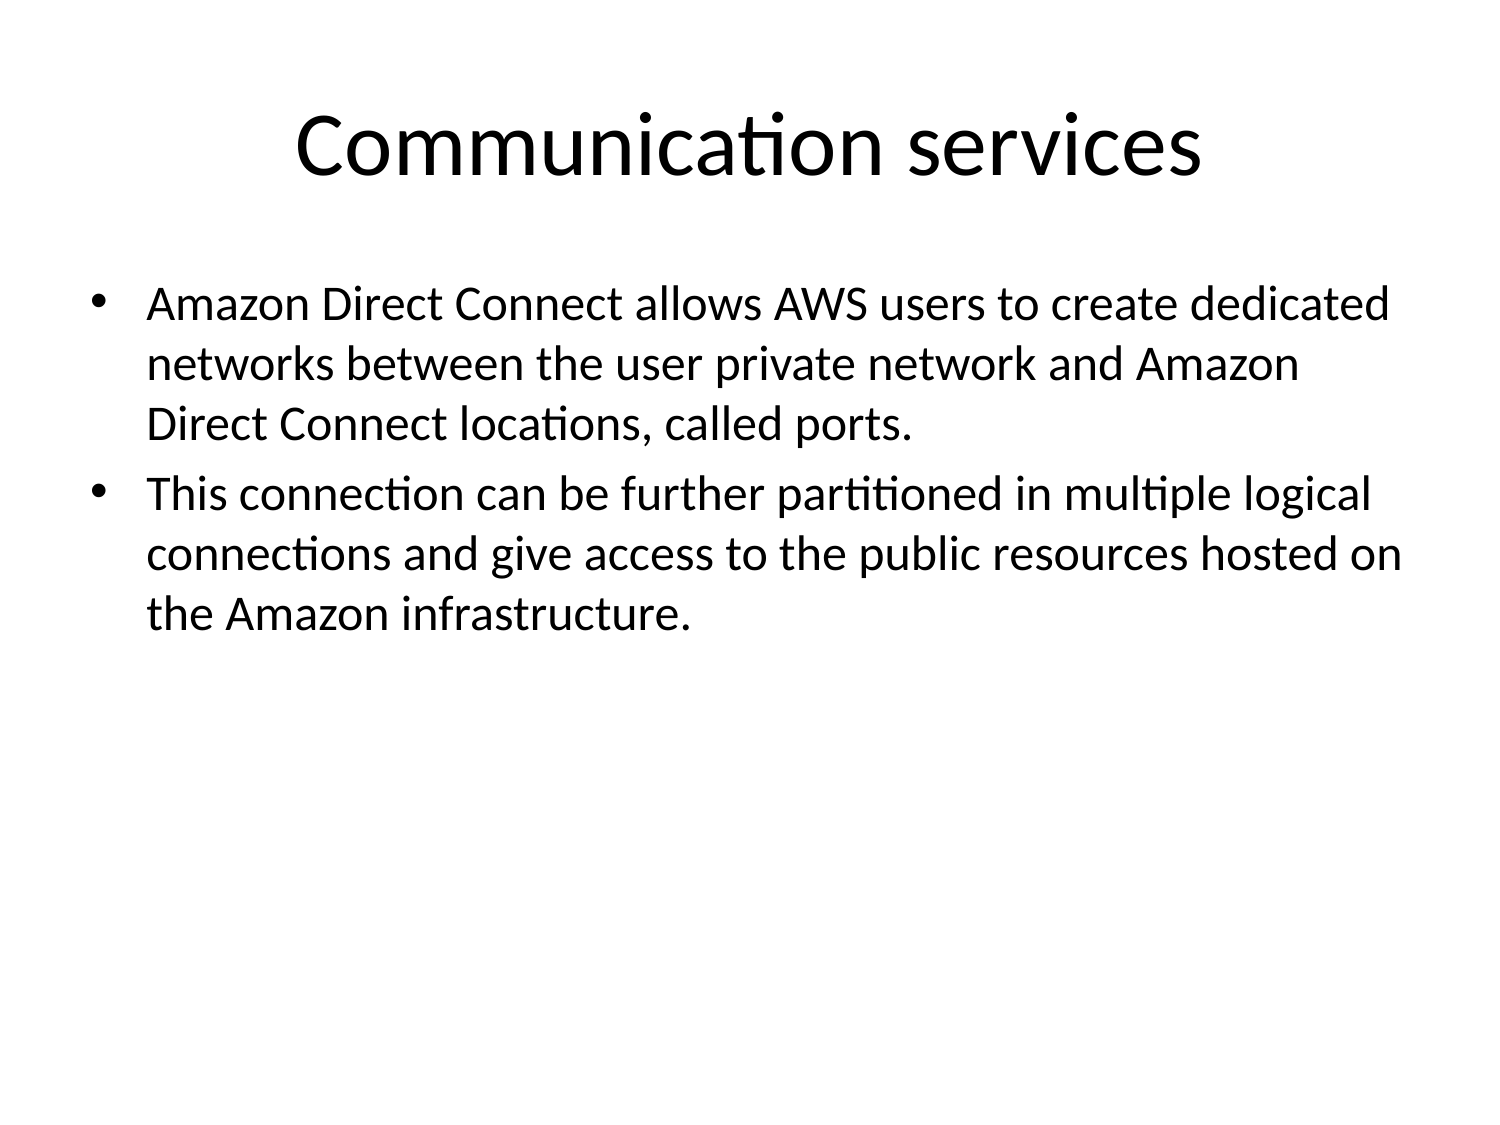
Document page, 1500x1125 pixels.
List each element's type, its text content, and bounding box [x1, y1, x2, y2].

list Amazon Direct Connect allows AWS users to create dedicated networks between the user private network and Amazon Direct Connect locations, called ports. This connection can be further partitioned in multiple logical connections and give access to the public resources hosted on the Amazon infrastructure. [75, 262, 1425, 1005]
title Communication services [75, 45, 1425, 233]
